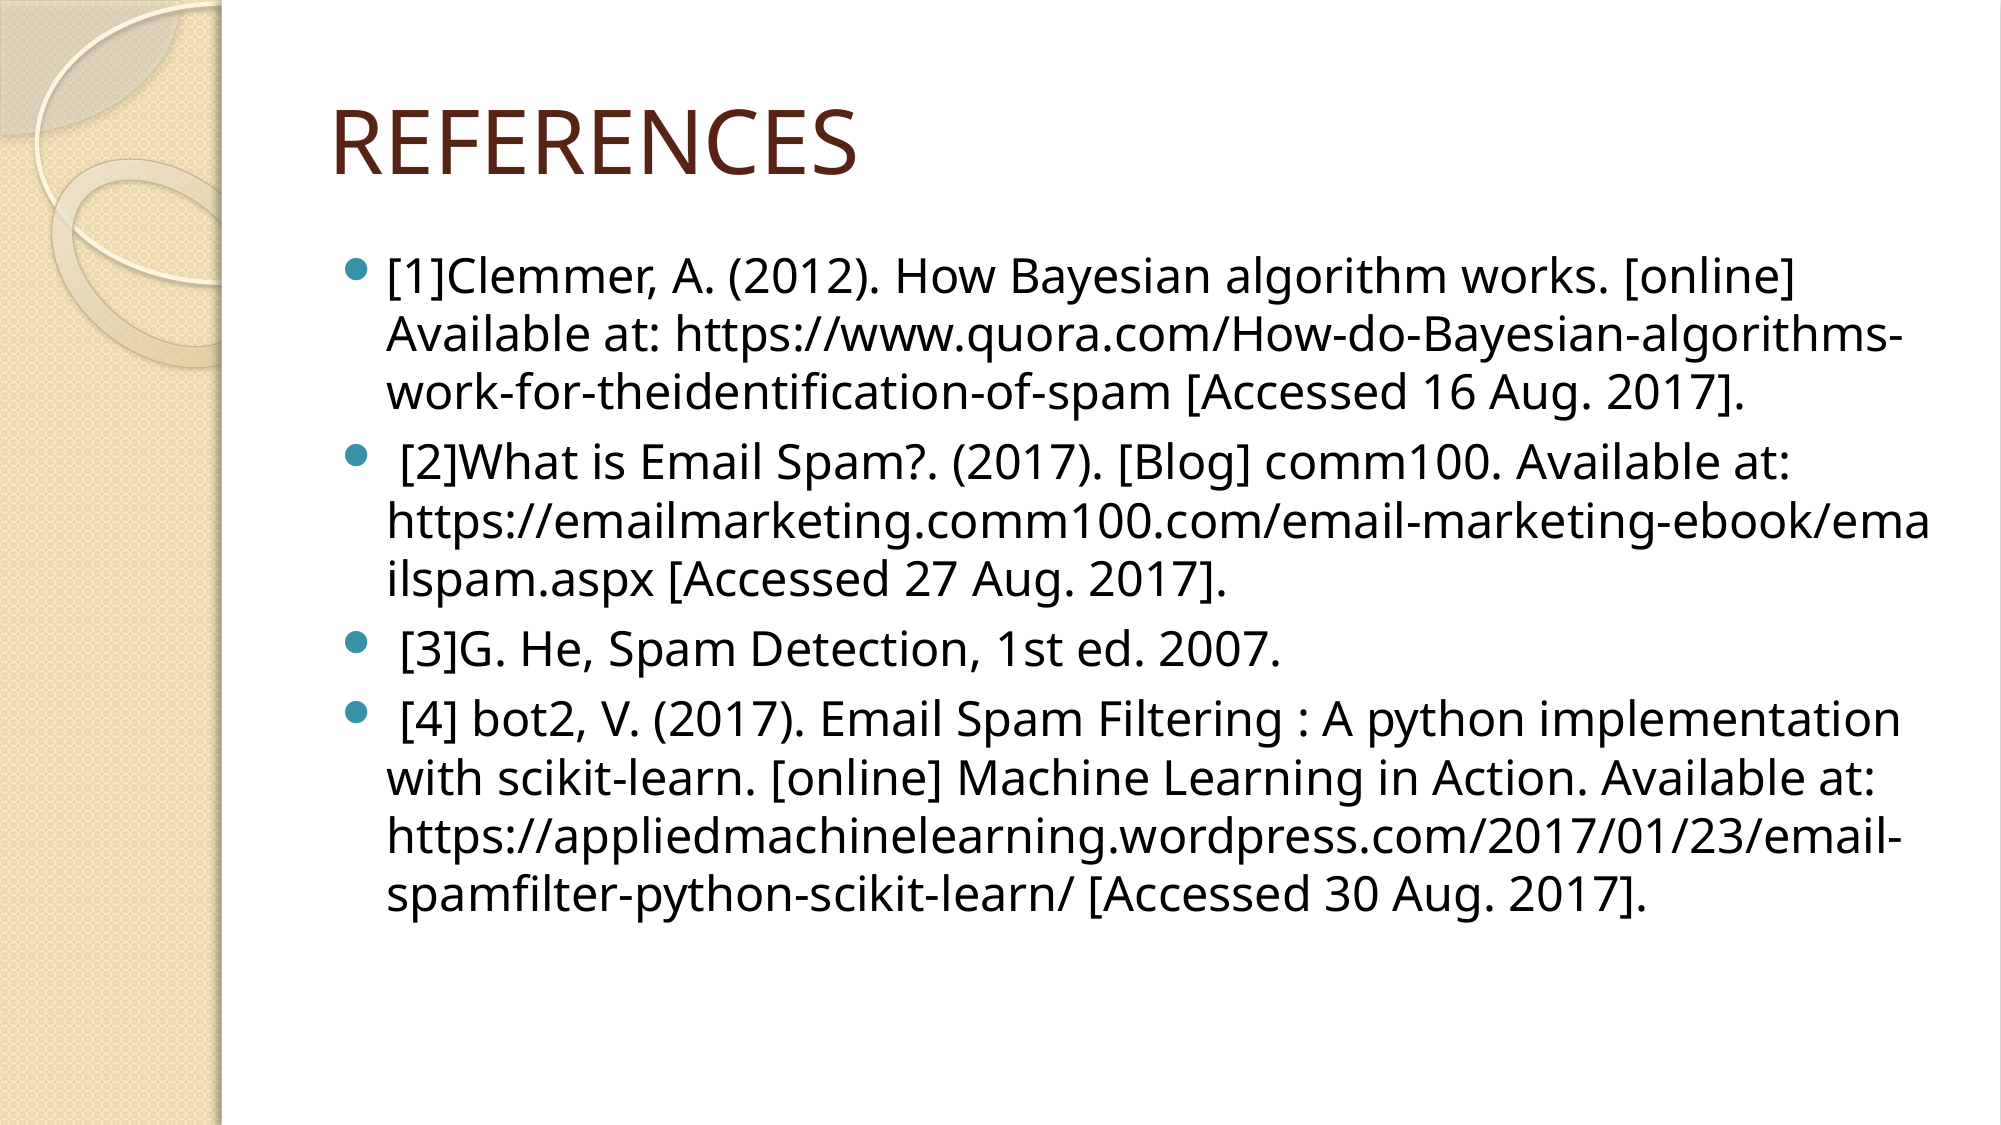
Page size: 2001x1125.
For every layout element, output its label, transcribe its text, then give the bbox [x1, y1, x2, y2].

title REFERENCES [313, 45, 1954, 233]
list [1]Clemmer, A. (2012). How Bayesian algorithm works. [online] Available at: https://www.quora.com/How-do-Bayesian-algorithms-work-for-theidentification-of-spam [Accessed 16 Aug. 2017]. [2]What is Email Spam?. (2017). [Blog] comm100. Available at: https://emailmarketing.comm100.com/email-marketing-ebook/emailspam.aspx [Accessed 27 Aug. 2017]. [3]G. He, Spam Detection, 1st ed. 2007. [4] bot2, V. (2017). Email Spam Filtering : A python implementation with scikit-learn. [online] Machine Learning in Action. Available at: https://appliedmachinelearning.wordpress.com/2017/01/23/email-spamfilter-python-scikit-learn/ [Accessed 30 Aug. 2017]. [313, 237, 1954, 1025]
